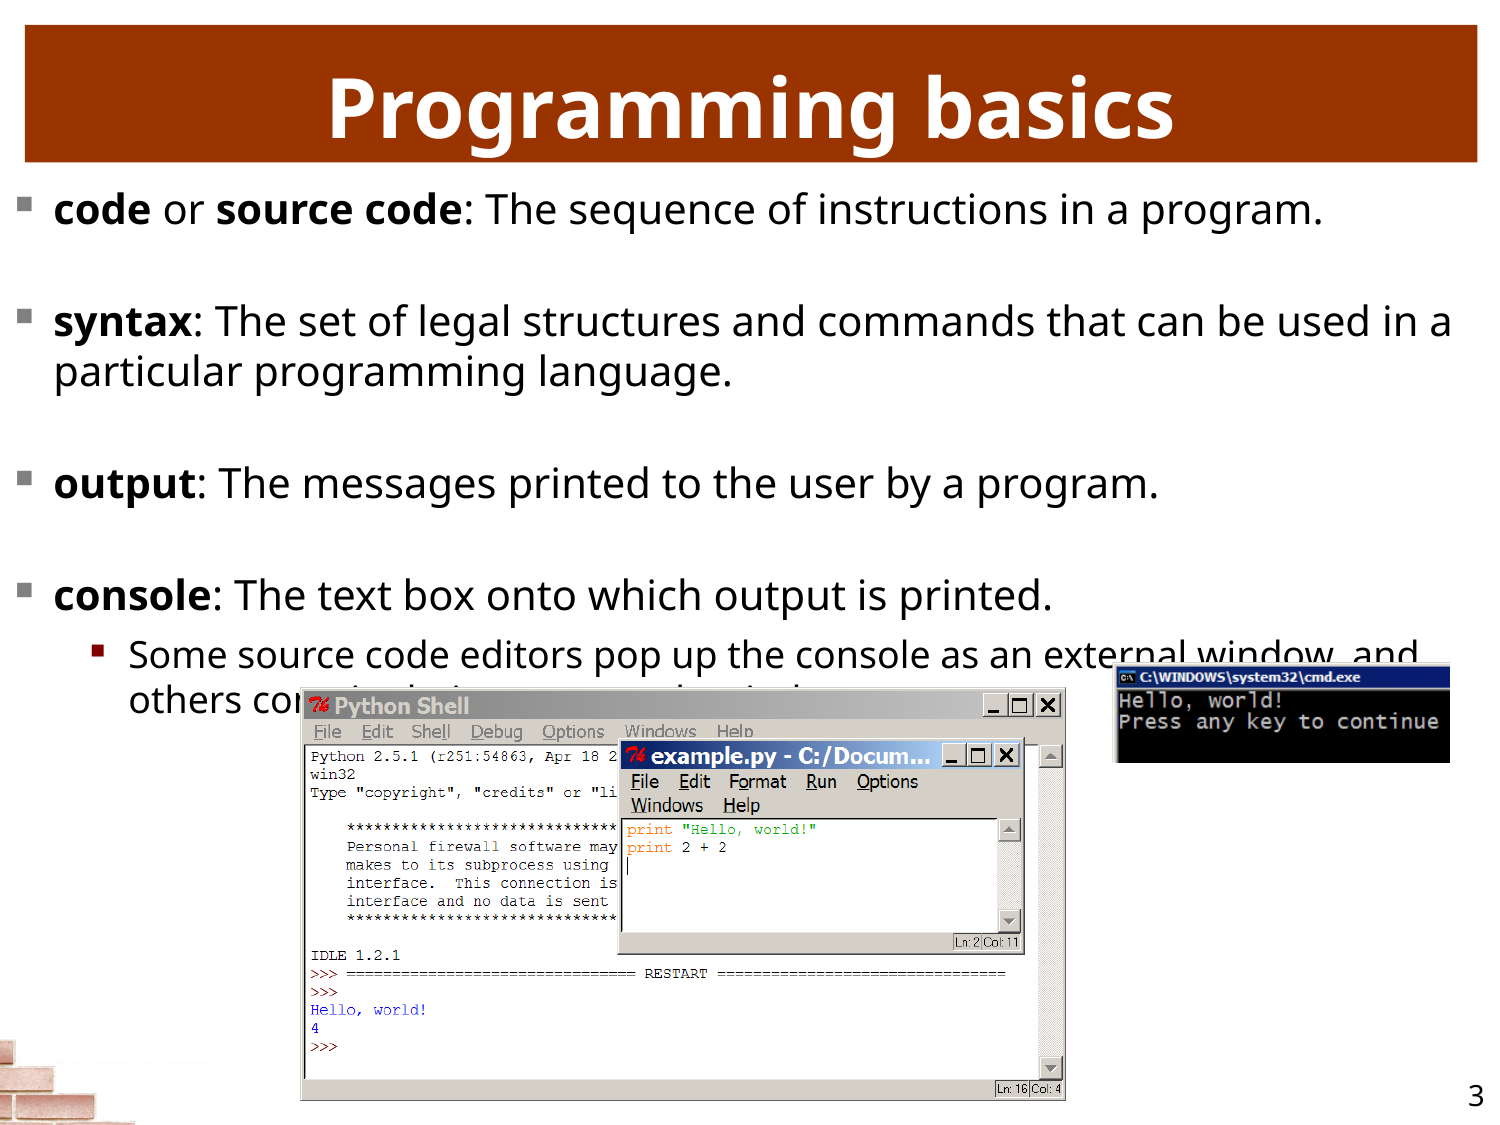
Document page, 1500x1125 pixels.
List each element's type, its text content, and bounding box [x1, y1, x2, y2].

title Programming basics [24, 24, 1478, 163]
slide_number 3 [1275, 1088, 1500, 1125]
list code or source code: The sequence of instructions in a program. syntax: The set of legal structures and commands that can be used in a particular programming language. output: The messages printed to the user by a program. console: The text box onto which output is printed. Some source code editors pop up the console as an external window, and others contain their own console window. [0, 174, 1500, 1088]
picture [1112, 662, 1450, 763]
picture [0, 1088, 213, 1125]
picture [299, 687, 1066, 1101]
